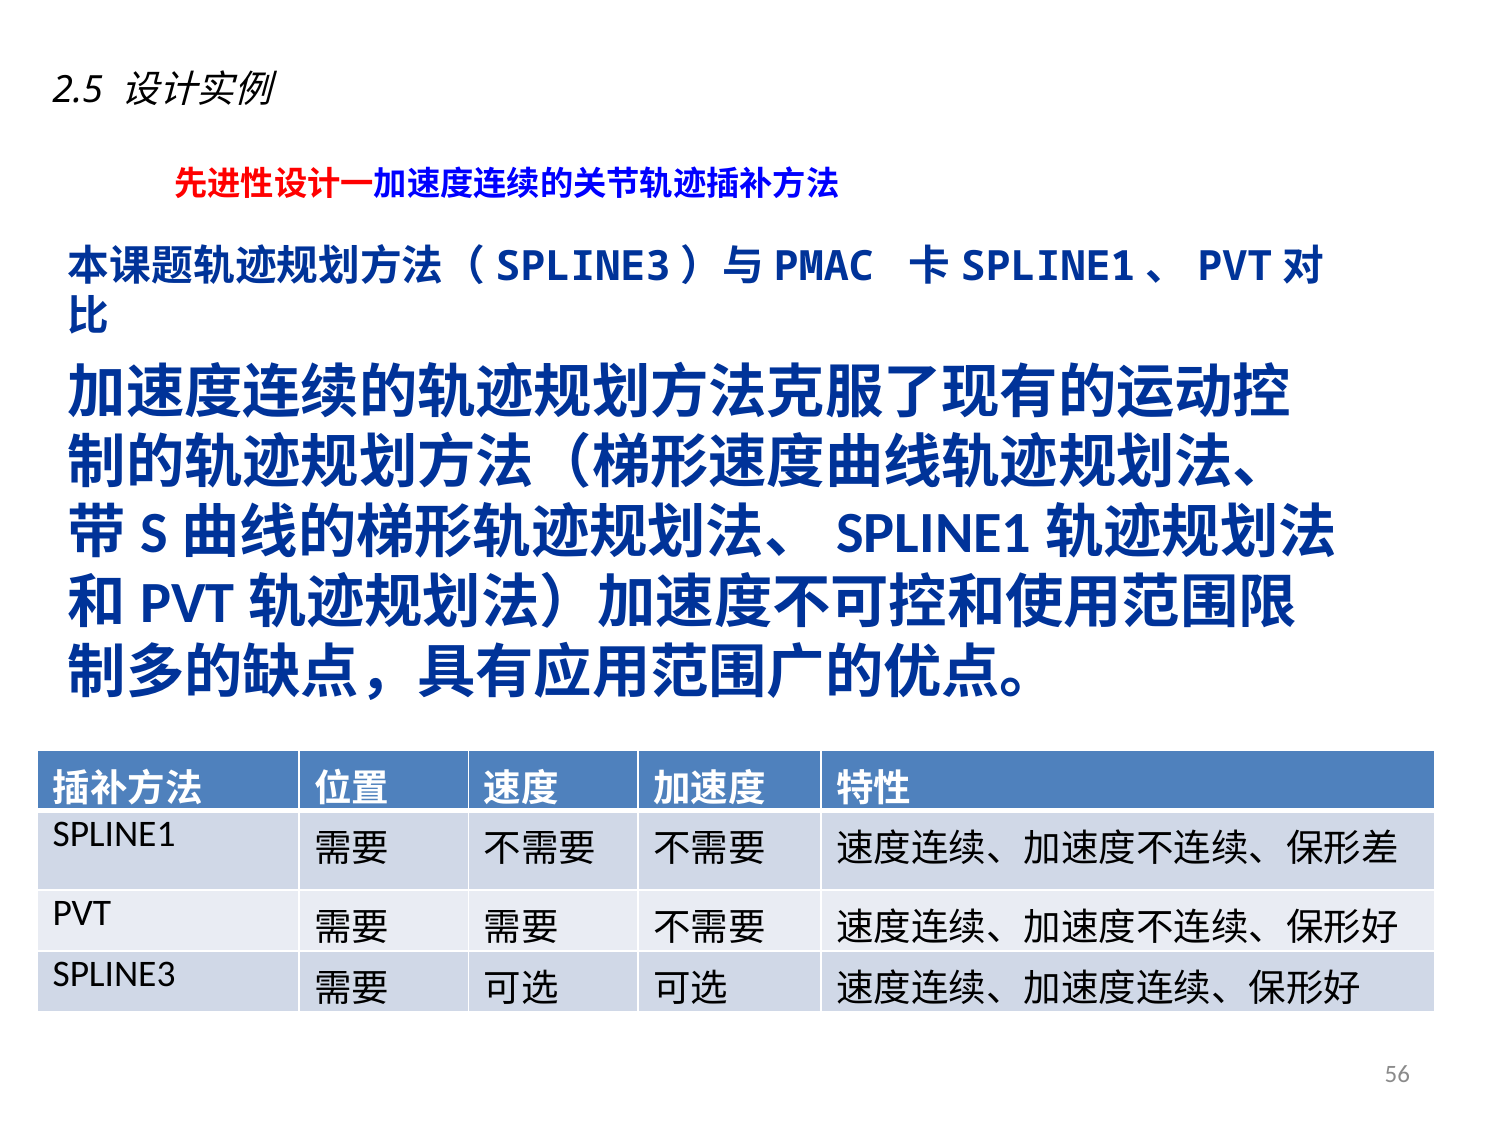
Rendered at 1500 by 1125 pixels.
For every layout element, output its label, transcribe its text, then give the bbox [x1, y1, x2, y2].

table_cell SPLINE3 [38, 952, 298, 1011]
text_box 加速度连续的轨迹规划方法克服了现有的运动控制的轨迹规划方法（梯形速度曲线轨迹规划法、带S曲线的梯形轨迹规划法、SPLINE1轨迹规划法和PVT轨迹规划法）加速度不可控和使用范围限制多的缺点，具有应用范围广的优点。 [53, 346, 1359, 712]
table_cell 不需要 [639, 891, 820, 950]
table_cell SPLINE1 [38, 813, 298, 889]
table_cell 需要 [300, 813, 468, 889]
table_cell PVT [38, 891, 298, 950]
table_header 插补方法 [38, 751, 298, 808]
text_box 2.5 设计实例 [37, 49, 479, 125]
table_cell 不需要 [469, 813, 637, 889]
slide_number 56 [1074, 1042, 1425, 1103]
table_header 速度 [469, 751, 637, 808]
table_cell 不需要 [639, 813, 820, 889]
table_cell 速度连续、加速度不连续、保形差 [822, 813, 1434, 889]
table_header 位置 [300, 751, 468, 808]
table_cell 需要 [300, 891, 468, 950]
text_box [76, 172, 1436, 750]
title 先进性设计一加速度连续的关节轨迹插补方法 [159, 143, 1436, 172]
table_header 特性 [822, 751, 1434, 808]
table_header 加速度 [639, 751, 820, 808]
table_cell 可选 [639, 952, 820, 1011]
table_cell 可选 [469, 952, 637, 1011]
table_cell 需要 [300, 952, 468, 1011]
table_cell 速度连续、加速度不连续、保形好 [822, 891, 1434, 950]
table_cell 速度连续、加速度连续、保形好 [822, 952, 1434, 1011]
table_cell 需要 [469, 891, 637, 950]
text_box 本课题轨迹规划方法（SPLINE3）与PMAC 卡SPLINE1、PVT对比 [53, 231, 1341, 346]
